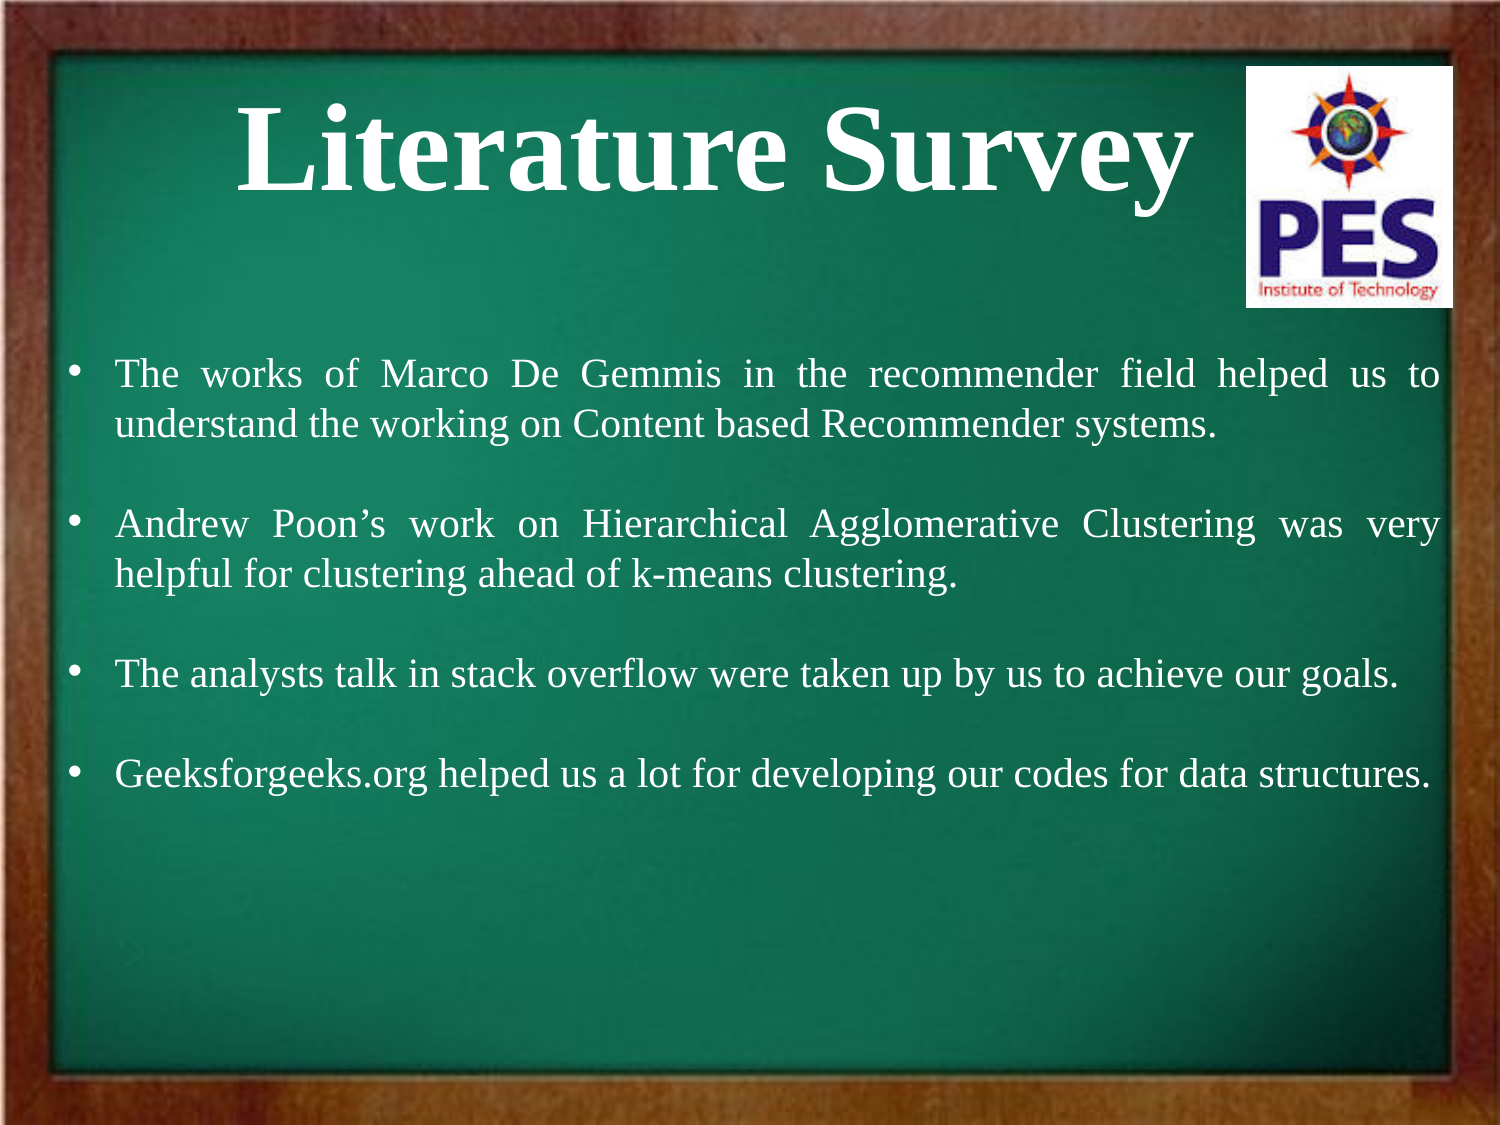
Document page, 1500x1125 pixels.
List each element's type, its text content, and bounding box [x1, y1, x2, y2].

title Literature Survey [41, 54, 1392, 243]
picture [0, 0, 1500, 1125]
text_box The works of Marco De Gemmis in the recommender field helped us to understand the working on Content based Recommender systems. Andrew Poon’s work on Hierarchical Agglomerative Clustering was very helpful for clustering ahead of k-means clustering. The analysts talk in stack overflow were taken up by us to achieve our goals. Geeksforgeeks.org helped us a lot for developing our codes for data structures. [53, 338, 1457, 904]
